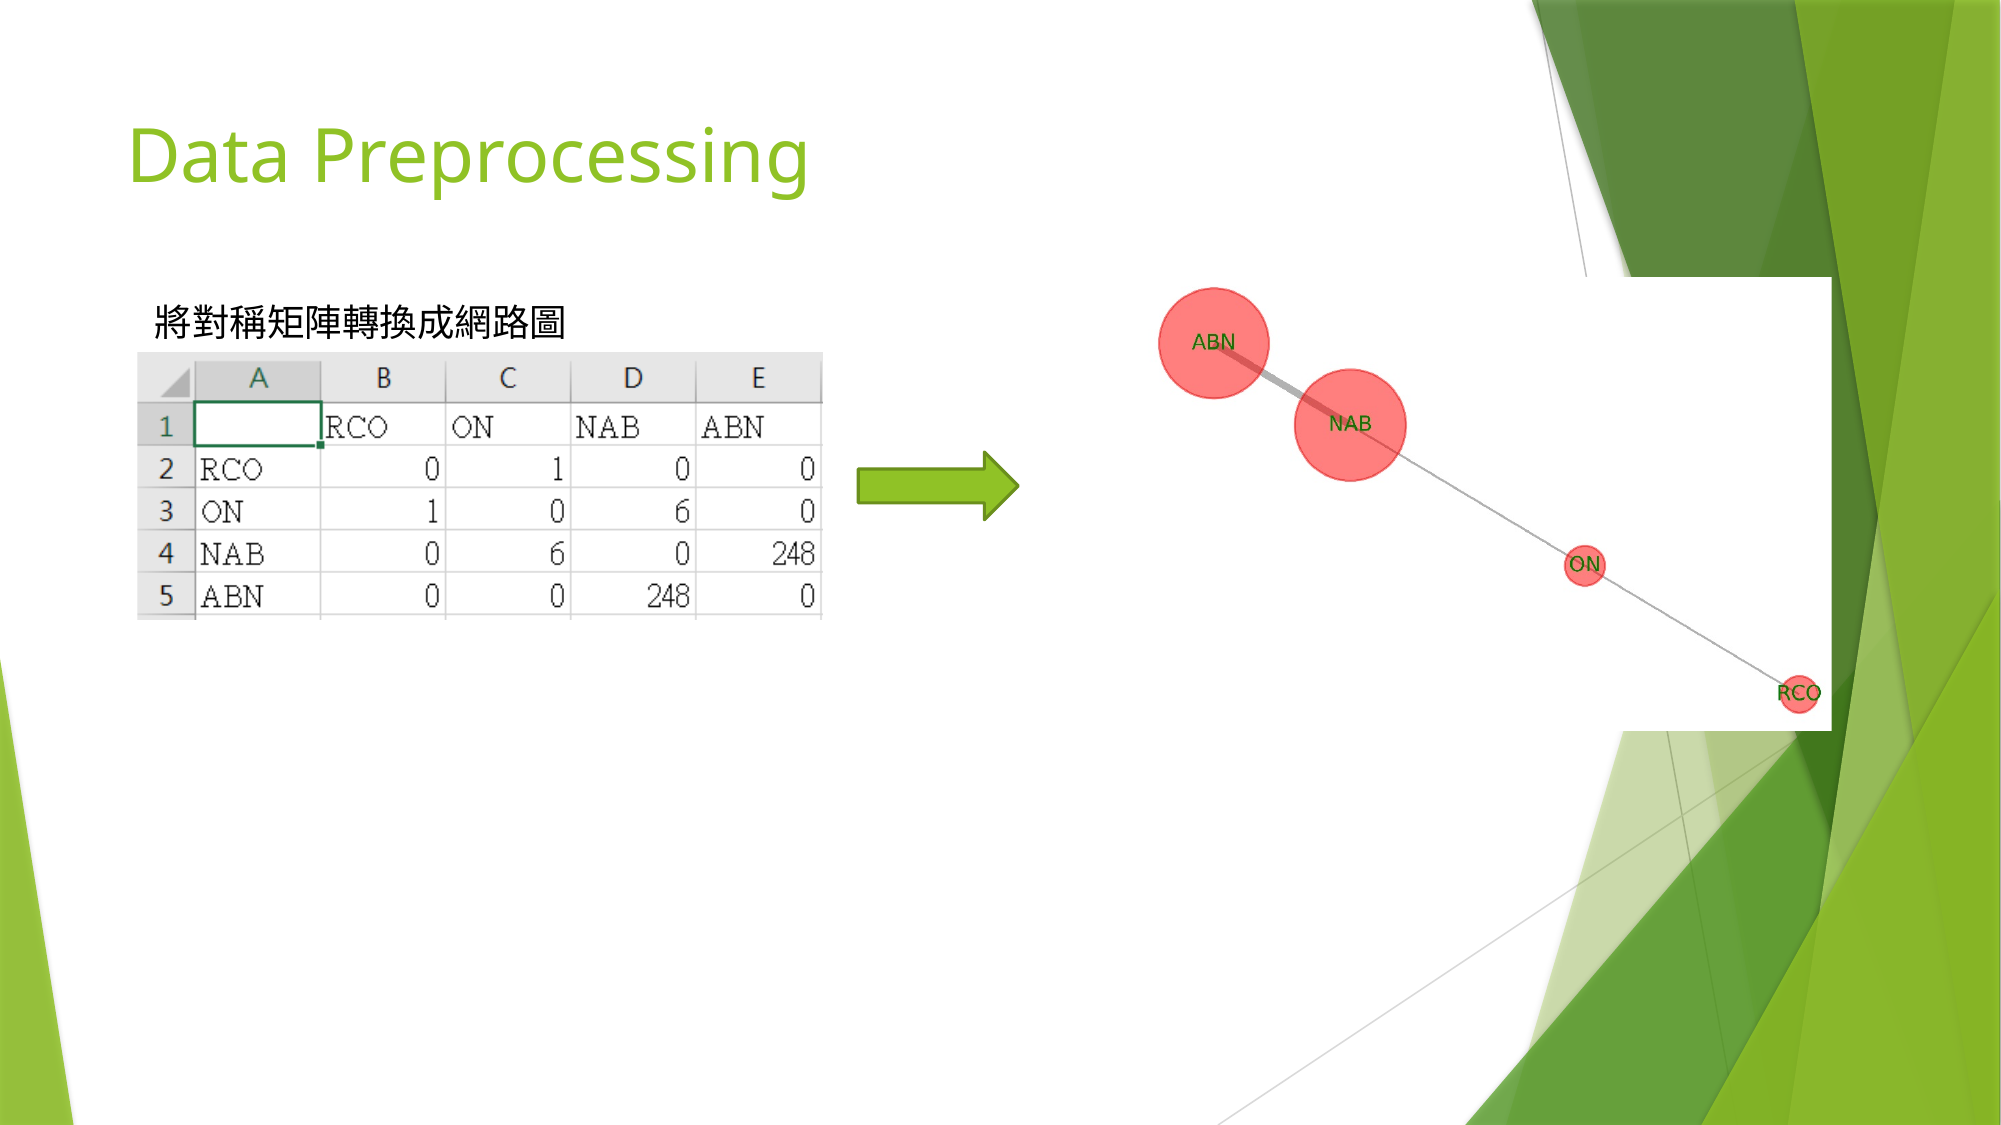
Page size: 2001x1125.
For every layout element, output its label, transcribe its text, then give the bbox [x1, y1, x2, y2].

picture [136, 351, 824, 620]
text_box [856, 450, 1020, 522]
title Data Preprocessing [111, 99, 1522, 317]
picture [1147, 276, 1833, 731]
text_box 將對稱矩陣轉換成網路圖 [139, 291, 582, 351]
